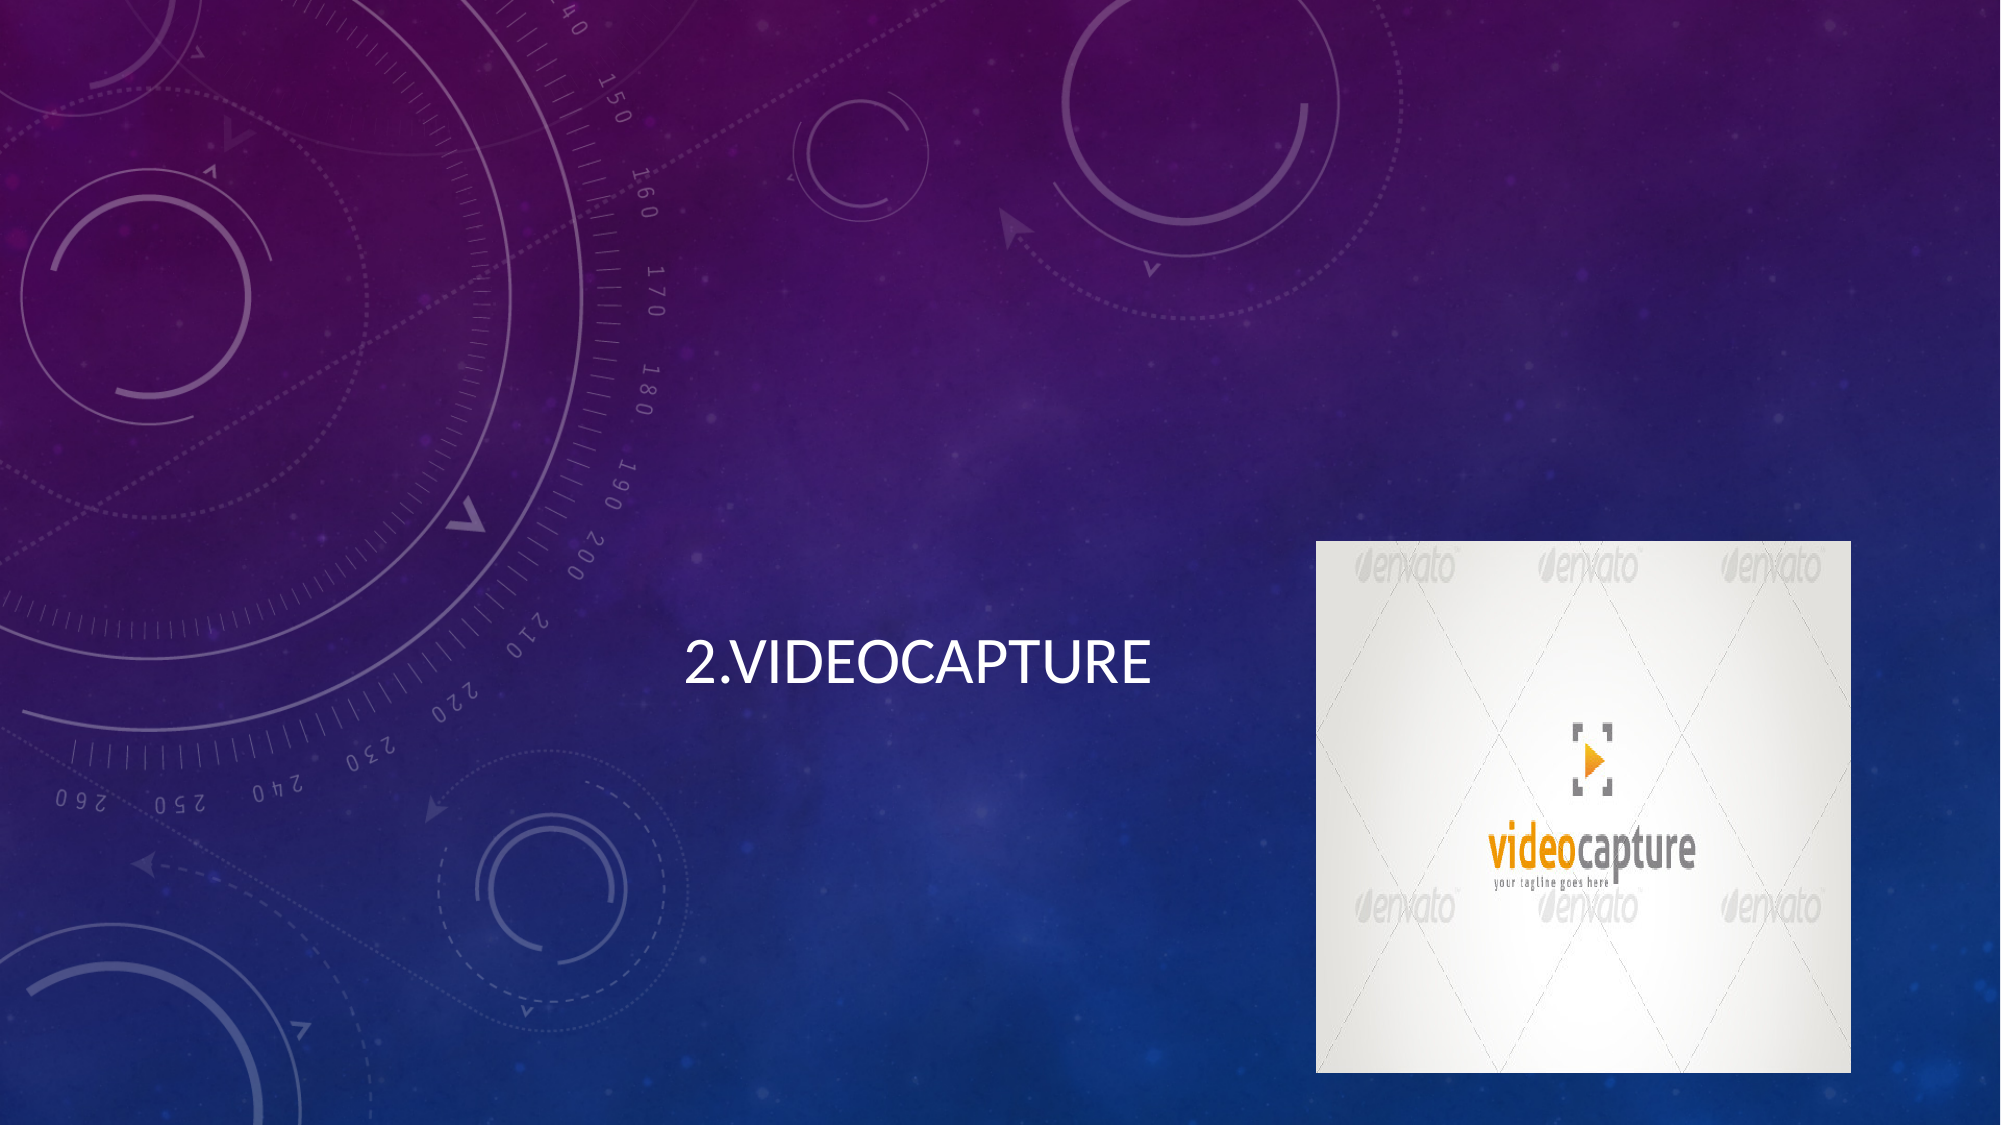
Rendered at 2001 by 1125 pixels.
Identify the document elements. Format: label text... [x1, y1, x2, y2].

subtitle 2.Videocapture [92, 608, 1273, 950]
picture [0, 0, 2001, 1125]
